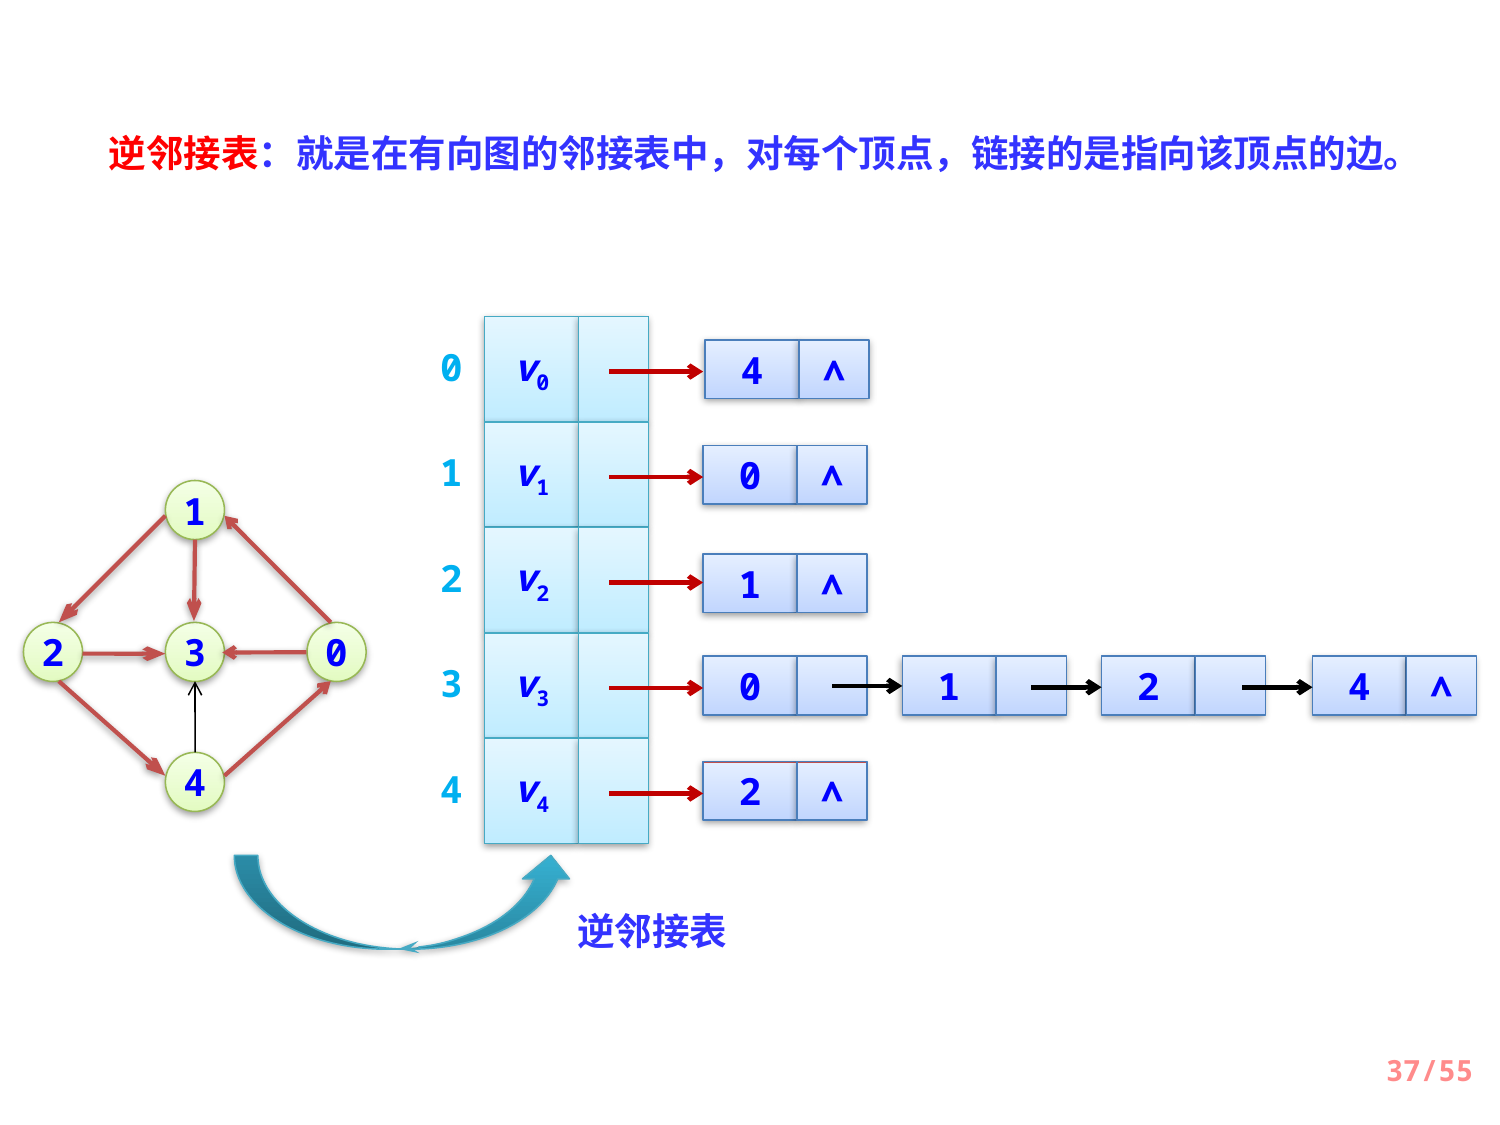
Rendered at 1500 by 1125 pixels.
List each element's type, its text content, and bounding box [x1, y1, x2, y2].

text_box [23, 480, 367, 812]
text_box 逆邻接表 [562, 900, 786, 961]
text_box [233, 854, 571, 954]
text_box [421, 316, 1477, 844]
slide_number 37/55 [1138, 1042, 1489, 1103]
text_box 逆邻接表：就是在有向图的邻接表中，对每个顶点，链接的是指向该顶点的边。 [93, 105, 1500, 183]
